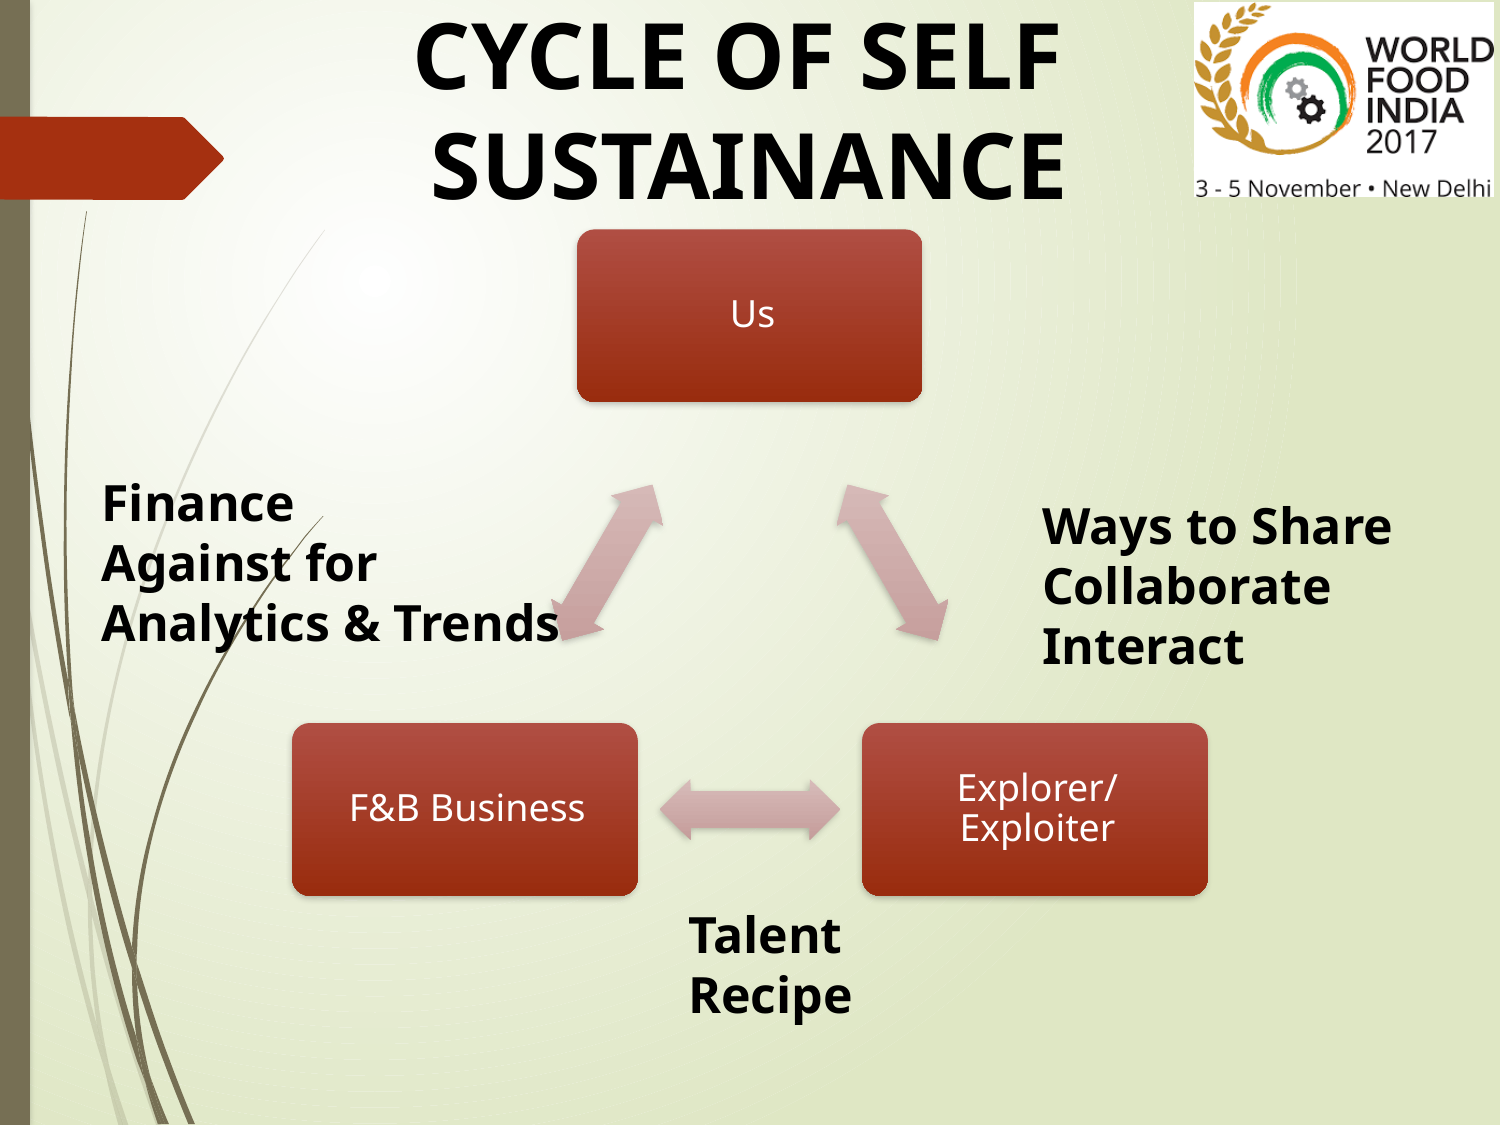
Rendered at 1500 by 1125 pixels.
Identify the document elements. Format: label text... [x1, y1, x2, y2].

text_box Ways to Share Collaborate Interact [1254, 486, 1409, 682]
picture [1193, 1, 1495, 197]
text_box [249, 228, 1251, 897]
text_box Talent Recipe [673, 906, 868, 1091]
text_box CYCLE OF SELF SUSTAINANCE [397, 0, 1103, 226]
text_box Finance Against for Analytics & Trends [86, 463, 244, 659]
